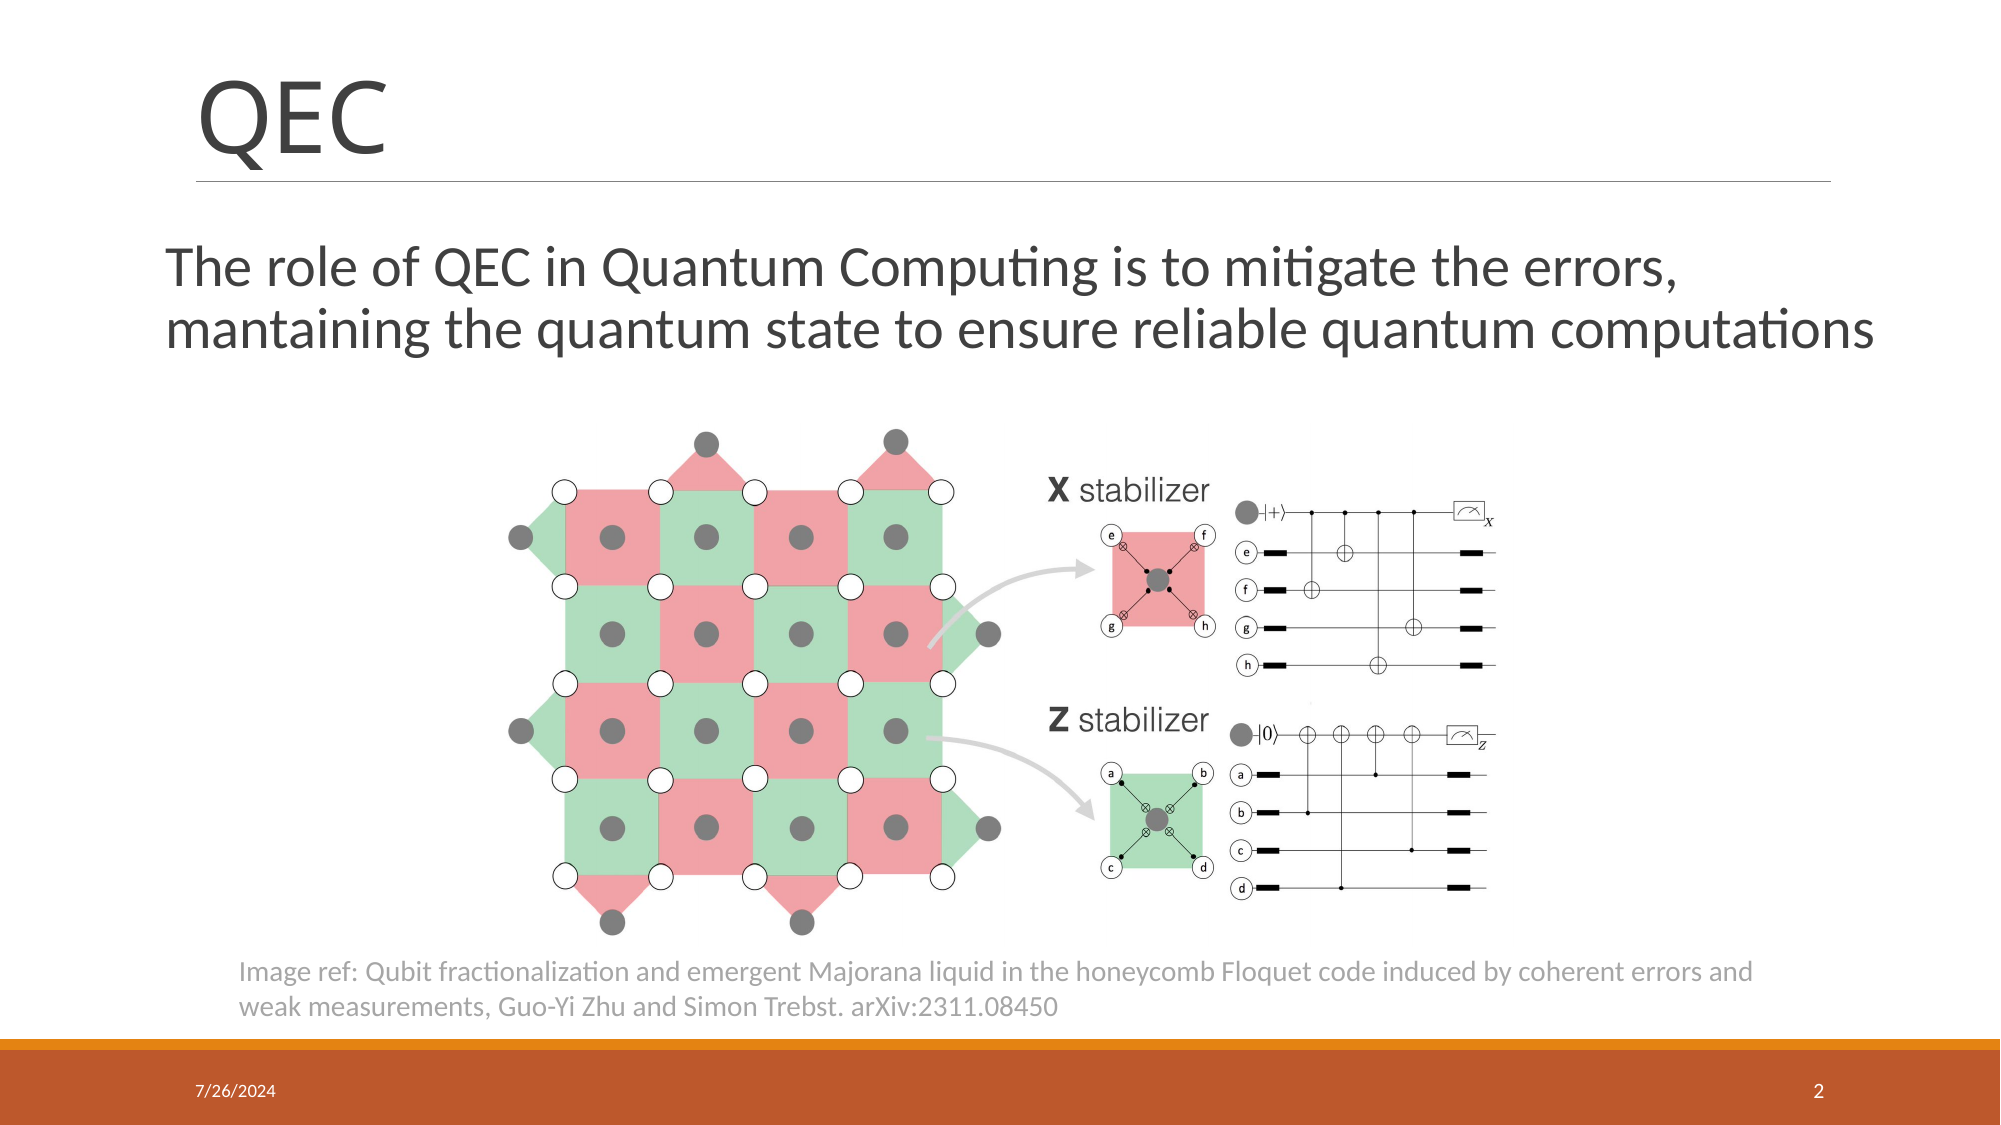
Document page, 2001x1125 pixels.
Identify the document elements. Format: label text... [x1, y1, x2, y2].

slide_number 2 [1624, 1059, 1840, 1120]
list The role of QEC in Quantum Computing is to mitigate the errors, mantaining the quantum state to ensure reliable quantum computations [150, 228, 1901, 433]
title QEC [180, 47, 1830, 182]
text_box Image ref: Qubit fractionalization and emergent Majorana liquid in the honeycomb Floquet code induced by coherent errors and weak measurements, Guo-Yi Zhu and Simon Trebst. arXiv:2311.08450 [224, 944, 1776, 1030]
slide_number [180, 1059, 586, 1120]
picture [495, 422, 1515, 948]
